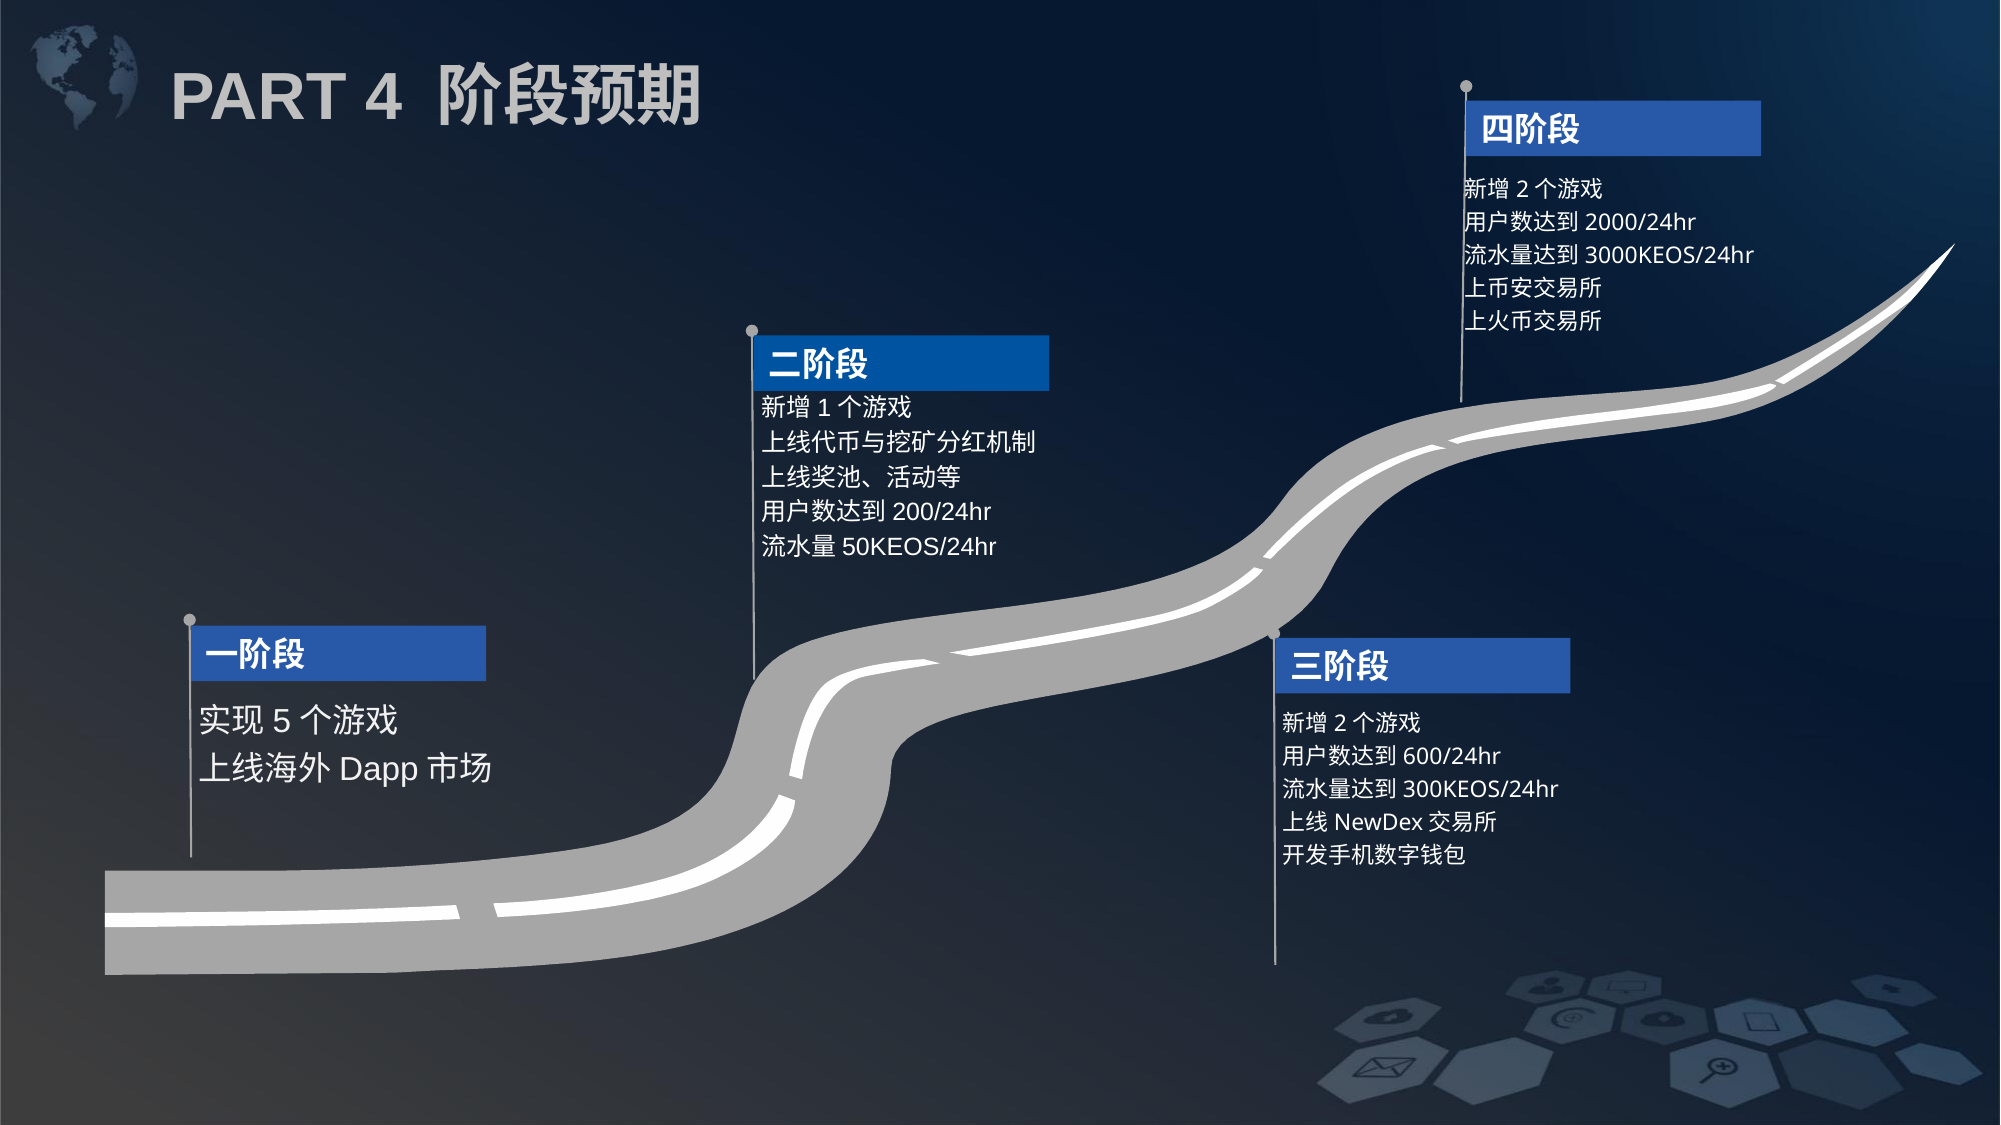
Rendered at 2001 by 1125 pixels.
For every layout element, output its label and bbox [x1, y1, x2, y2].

text_box [751, 330, 755, 680]
text_box [1461, 86, 1467, 403]
text_box [104, 243, 1955, 975]
picture [0, 0, 2000, 1125]
